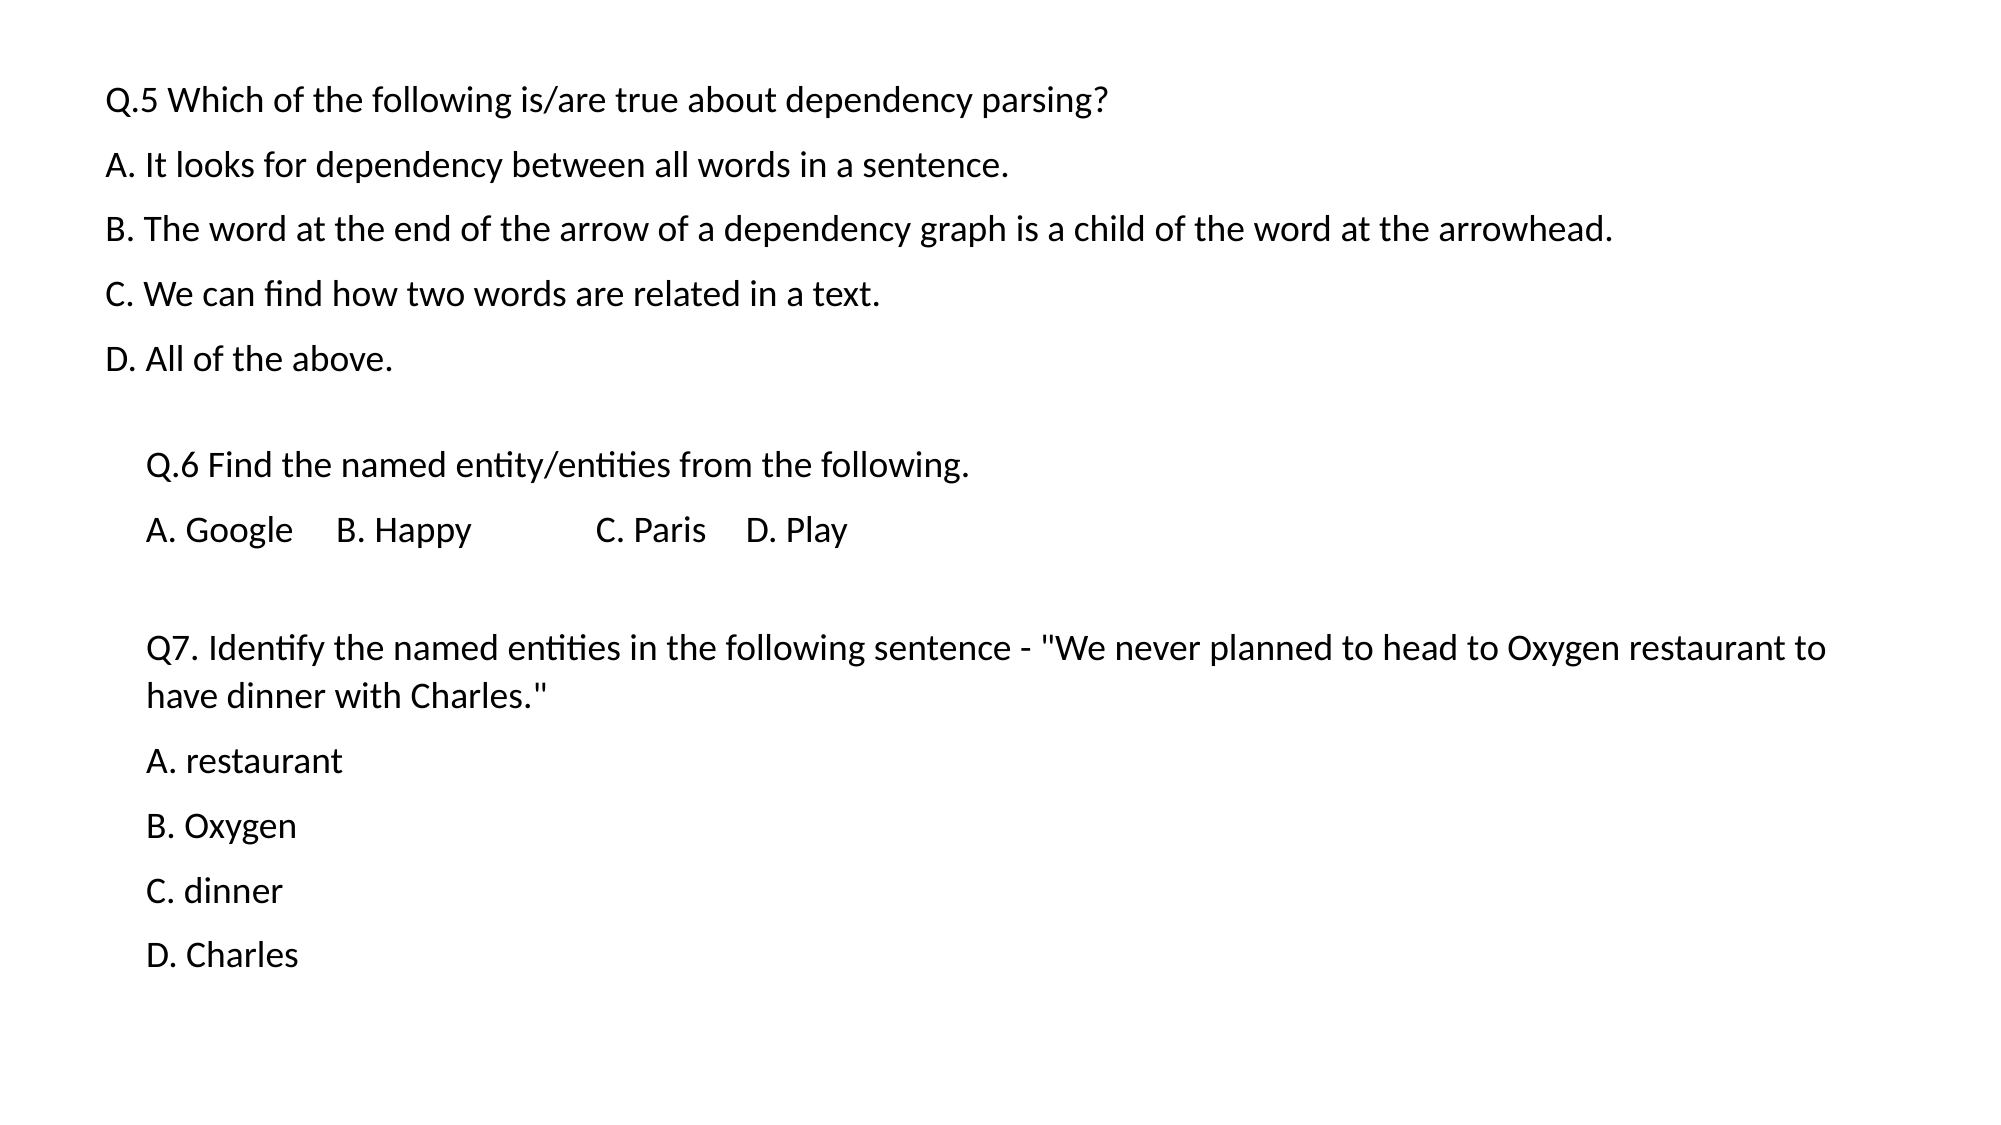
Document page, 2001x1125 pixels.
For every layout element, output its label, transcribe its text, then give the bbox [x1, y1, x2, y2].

text_box Q.6 Find the named entity/entities from the following. A. Google B. Happy C. Paris D. Play [131, 429, 1681, 557]
text_box Q7. Identify the named entities in the following sentence - "We never planned to head to Oxygen restaurant to have dinner with Charles." A. restaurant B. Oxygen C. dinner D. Charles [131, 612, 1920, 983]
text_box Q.5 Which of the following is/are true about dependency parsing? A. It looks for dependency between all words in a sentence. B. The word at the end of the arrow of a dependency graph is a child of the word at the arrowhead. C. We can find how two words are related in a text. D. All of the above. [90, 64, 1845, 387]
